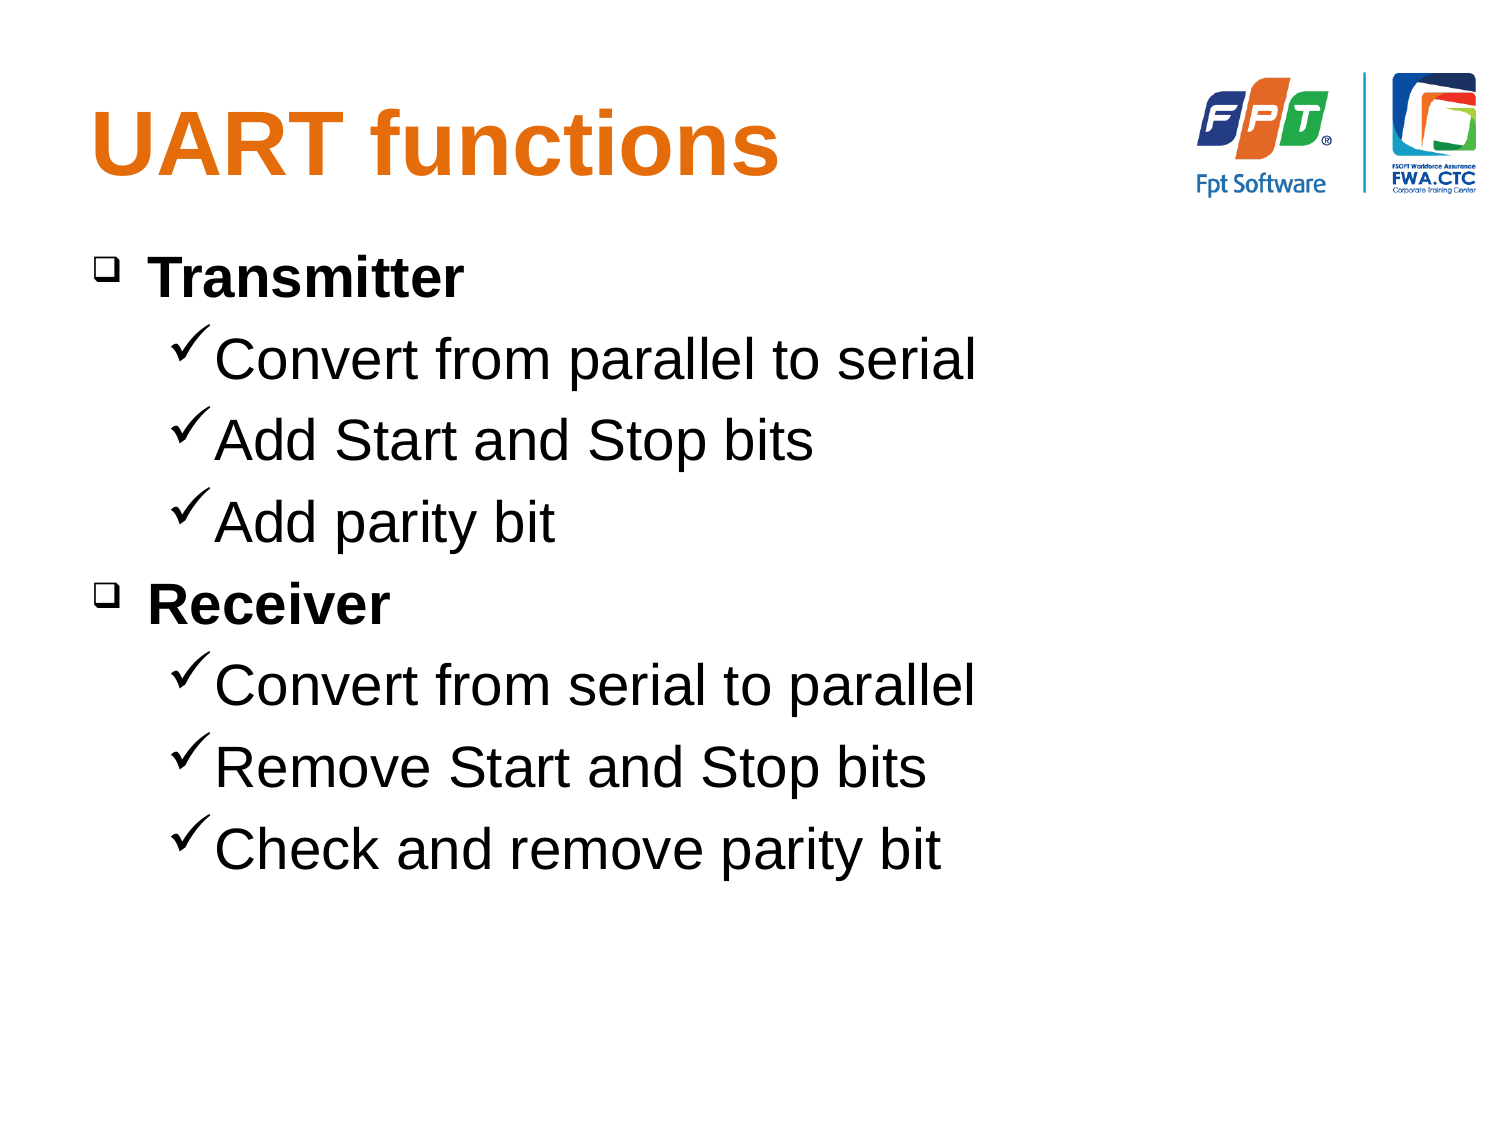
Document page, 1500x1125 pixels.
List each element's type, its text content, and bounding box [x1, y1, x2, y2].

title UART functions [75, 45, 1199, 233]
picture [1199, 54, 1500, 216]
text_box Transmitter Convert from parallel to serial Add Start and Stop bits Add parity bit Receiver Convert from serial to parallel Remove Start and Stop bits Check and remove parity bit [76, 231, 1412, 1035]
